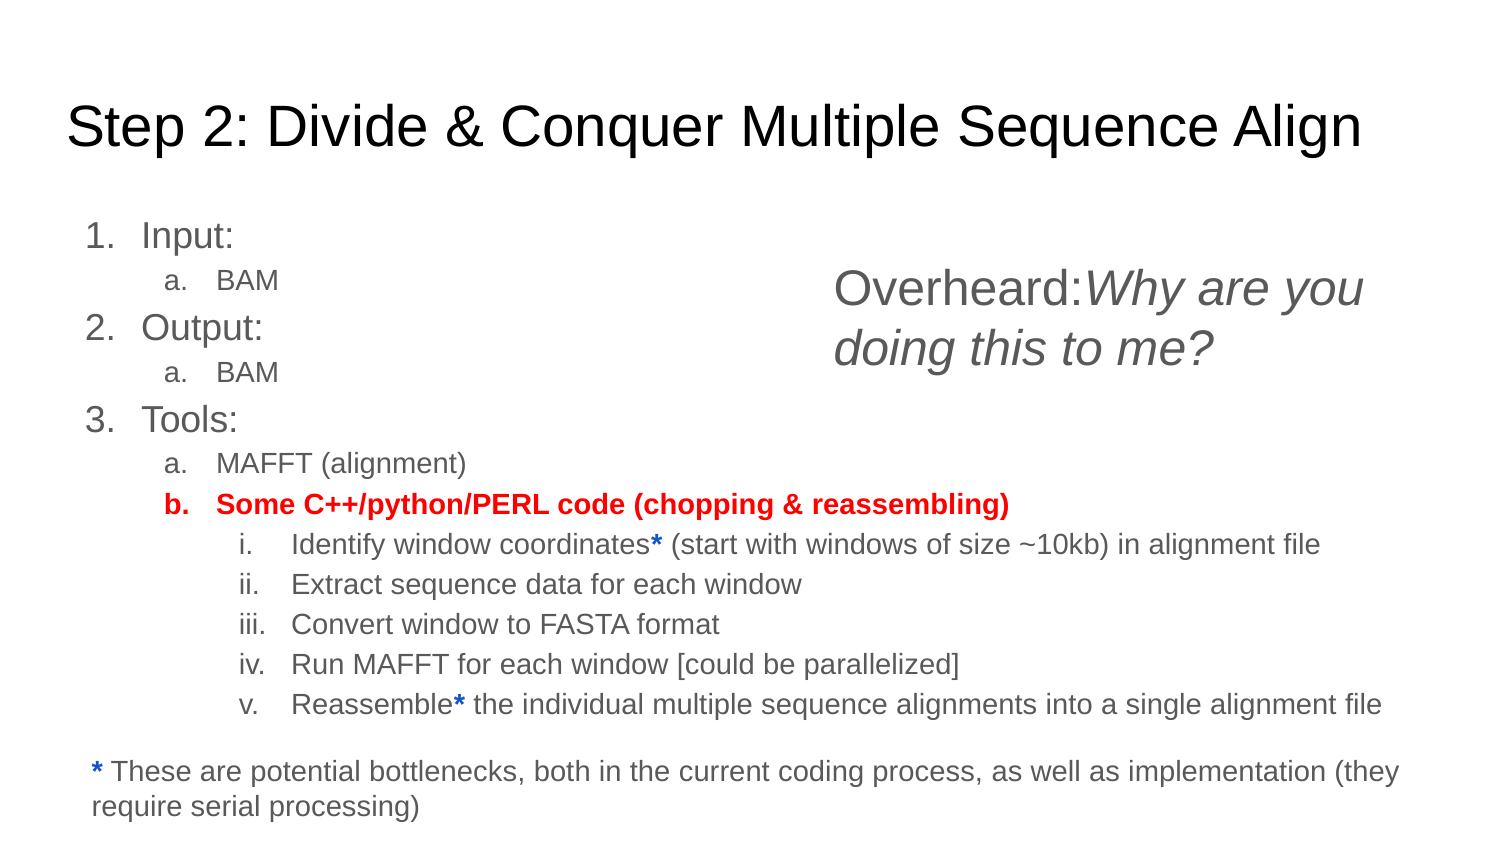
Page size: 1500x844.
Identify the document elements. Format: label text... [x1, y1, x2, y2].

list Input: BAM Output: BAM Tools: MAFFT (alignment) Some C++/python/PERL code (chopping & reassembling) Identify window coordinates* (start with windows of size ~10kb) in alignment file Extract sequence data for each window Convert window to FASTA format Run MAFFT for each window [could be parallelized] Reassemble* the individual multiple sequence alignments into a single alignment file [51, 189, 1460, 750]
text_box Overheard:Why are you doing this to me? [818, 239, 1460, 402]
text_box * These are potential bottlenecks, both in the current coding process, as well as implementation (they require serial processing) [76, 737, 1435, 844]
title Step 2: Divide & Conquer Multiple Sequence Align [51, 72, 1449, 167]
